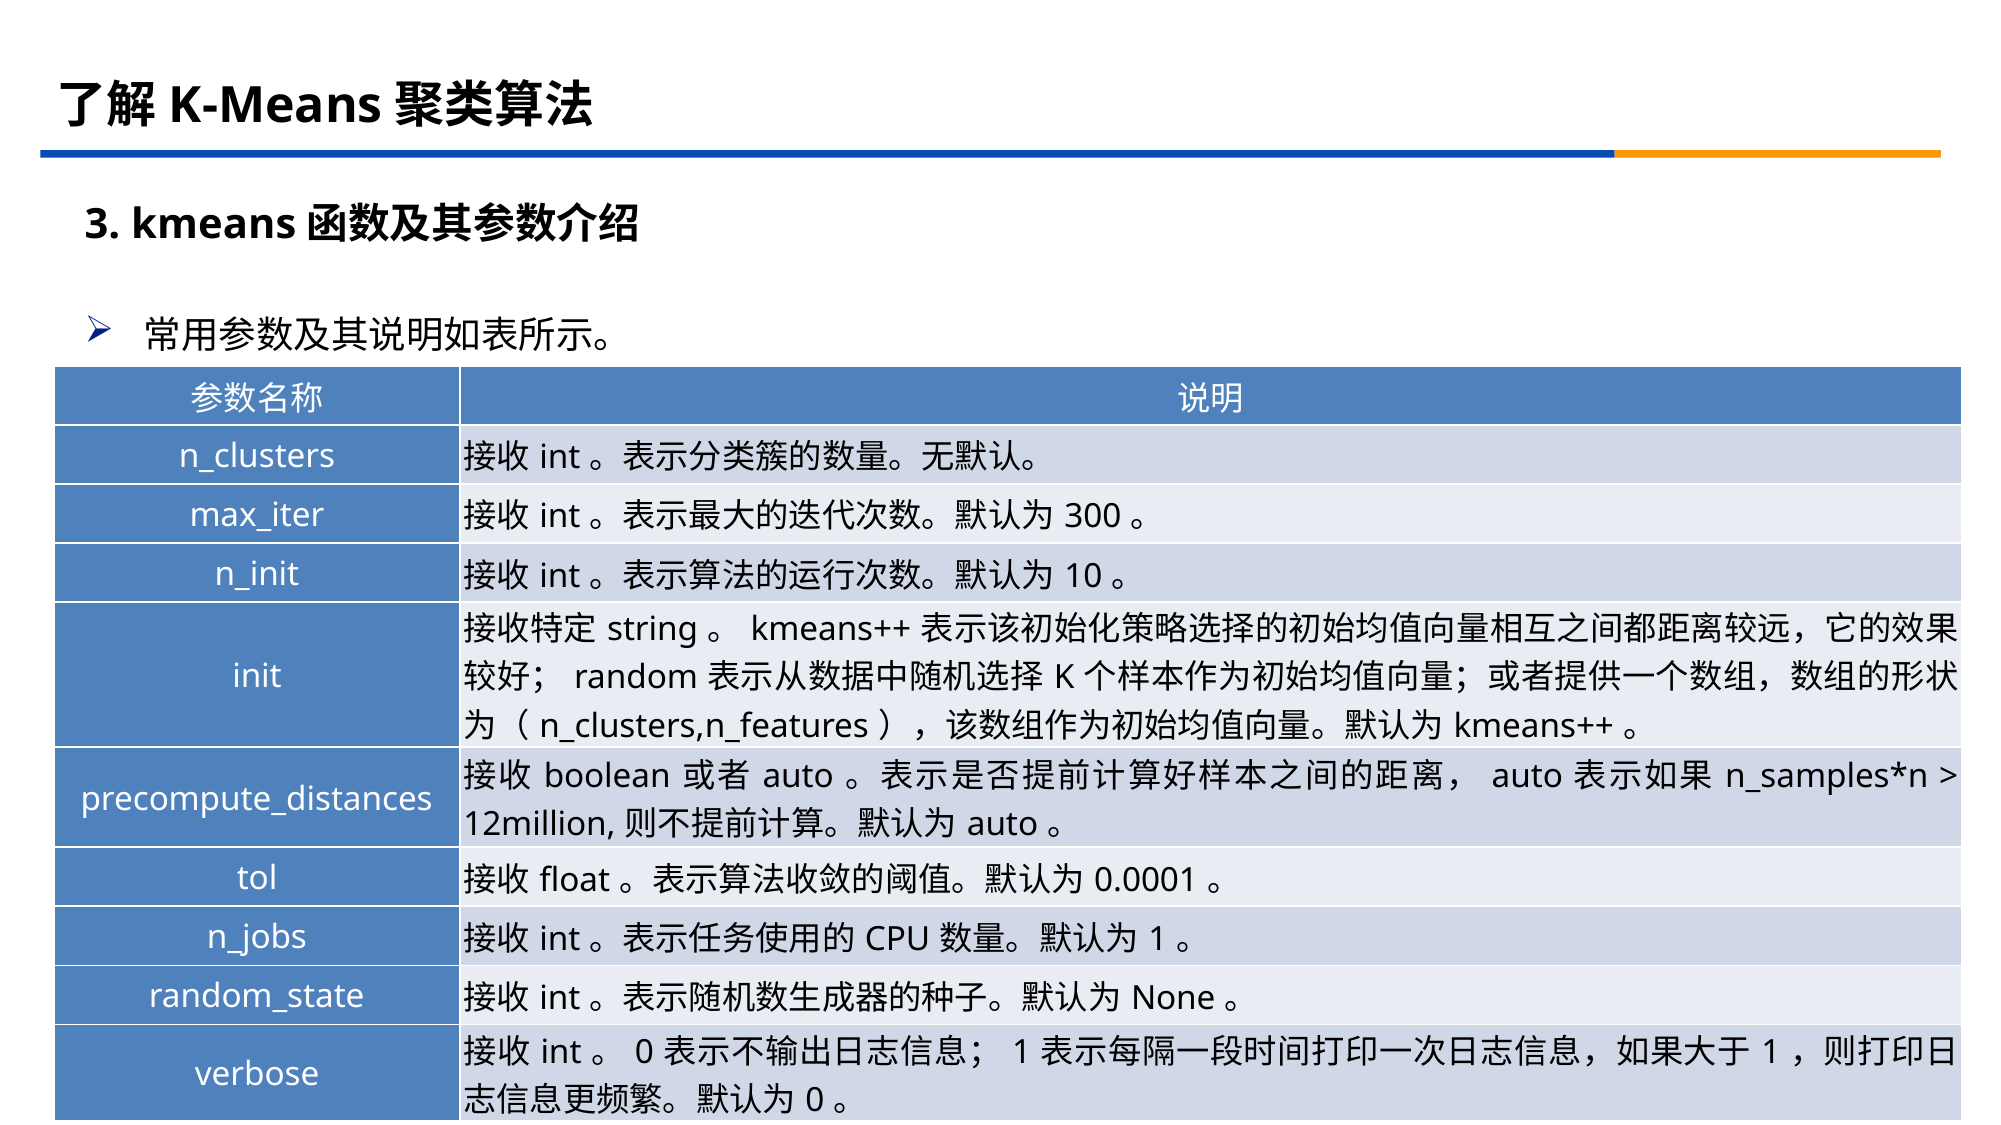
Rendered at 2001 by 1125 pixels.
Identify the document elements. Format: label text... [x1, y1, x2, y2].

table_cell 接收int。表示任务使用的CPU数量。默认为1。 [461, 907, 1961, 965]
table_cell 接收特定string。kmeans++表示该初始化策略选择的初始均值向量相互之间都距离较远，它的效果较好；random表示从数据中随机选择K个样本作为初始均值向量；或者提供一个数组，数组的形状为（n_clusters,n_features），该数组作为初始均值向量。默认为kmeans++。 [461, 603, 1961, 746]
list 常用参数及其说明如表所示。 [69, 285, 1892, 365]
table_cell 接收int。0表示不输出日志信息；1表示每隔一段时间打印一次日志信息，如果大于1，则打印日志信息更频繁。默认为0。 [461, 1025, 1961, 1120]
table_cell 接收int。表示分类簇的数量。无默认。 [461, 426, 1961, 483]
table_cell 接收int。表示随机数生成器的种子。默认为None。 [461, 966, 1961, 1024]
table_cell tol [55, 848, 459, 905]
table_cell random_state [55, 966, 459, 1024]
title 了解K-Means聚类算法 [41, 58, 1842, 146]
table_cell max_iter [55, 485, 459, 542]
table_cell verbose [55, 1025, 459, 1120]
table_cell precompute_distances [55, 748, 459, 846]
table_cell 接收int。表示算法的运行次数。默认为10。 [461, 544, 1961, 601]
table_cell n_jobs [55, 907, 459, 965]
list 3. kmeans函数及其参数介绍 [69, 186, 1892, 257]
table_cell n_clusters [55, 426, 459, 483]
table_cell init [55, 603, 459, 746]
table_header 说明 [461, 367, 1961, 424]
table_cell n_init [55, 544, 459, 601]
table_cell 接收int。表示最大的迭代次数。默认为300。 [461, 485, 1961, 542]
table_cell 接收boolean或者auto。表示是否提前计算好样本之间的距离，auto表示如果n_samples*n > 12million,则不提前计算。默认为auto。 [461, 748, 1961, 846]
table_header 参数名称 [55, 367, 459, 424]
table_cell 接收float。表示算法收敛的阈值。默认为0.0001。 [461, 848, 1961, 905]
